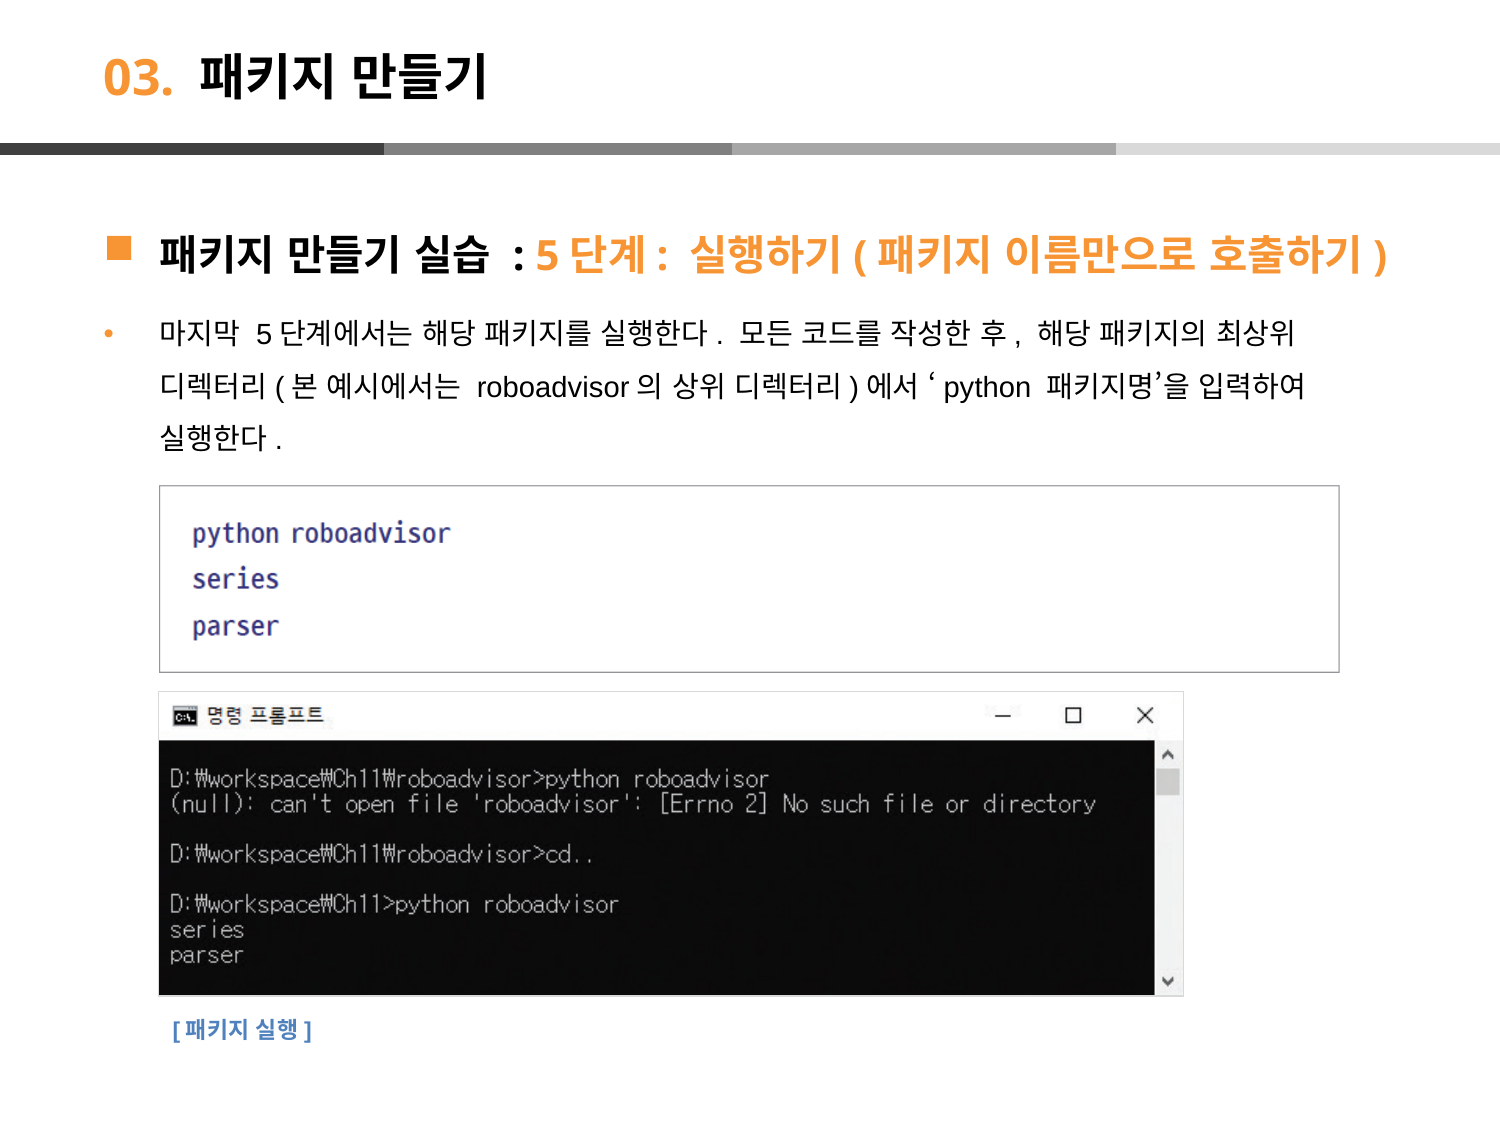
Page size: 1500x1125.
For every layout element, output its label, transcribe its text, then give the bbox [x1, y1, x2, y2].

picture [159, 692, 1183, 996]
text_box [패키지 실행] [157, 1002, 939, 1059]
list 패키지 만들기 실습 : 5단계: 실행하기(패키지 이름만으로 호출하기) [88, 196, 1459, 386]
picture [159, 484, 1341, 673]
text_box 마지막 5단계에서는 해당 패키지를 실행한다. 모든 코드를 작성한 후, 해당 패키지의 최상위 디렉터리(본 예시에서는 roboadvisor의 상위 디렉터리)에서 ‘python 패키지명’을 입력하여 실행한다. [88, 290, 1365, 480]
title 03. 패키지 만들기 [88, 30, 1211, 121]
